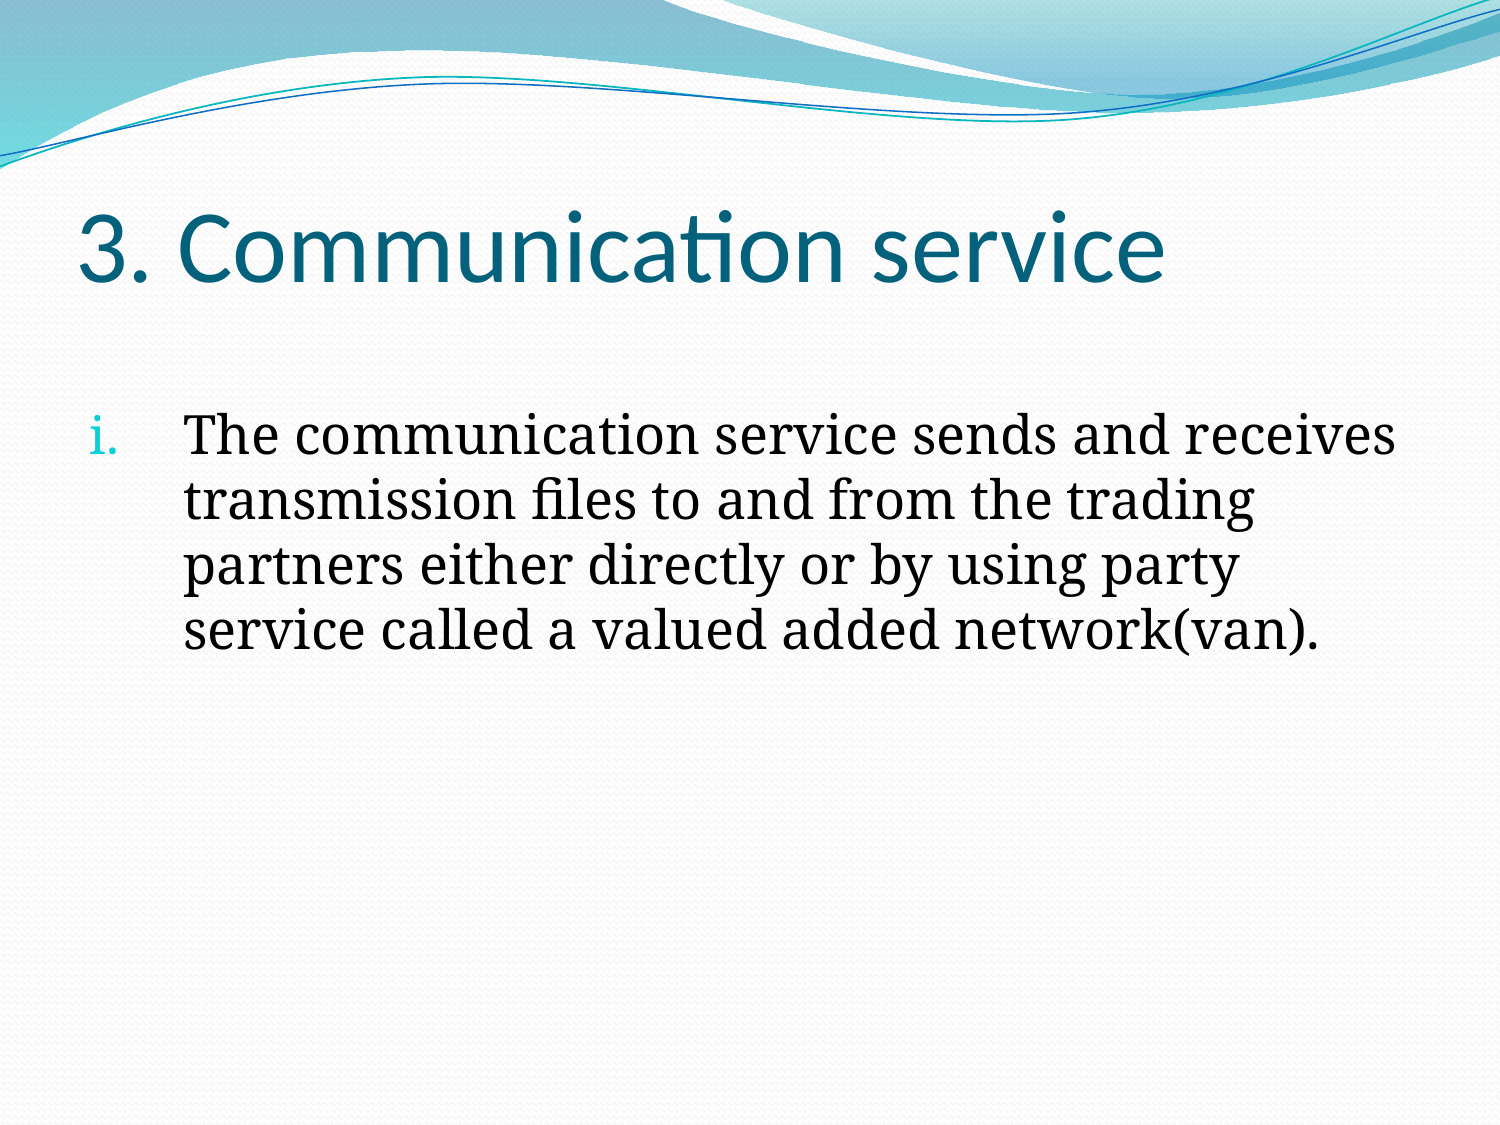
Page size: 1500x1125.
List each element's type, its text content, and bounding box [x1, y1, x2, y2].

list The communication service sends and receives transmission files to and from the trading partners either directly or by using party service called a valued added network(van). [75, 317, 1425, 1038]
title 3. Communication service [75, 115, 1425, 303]
